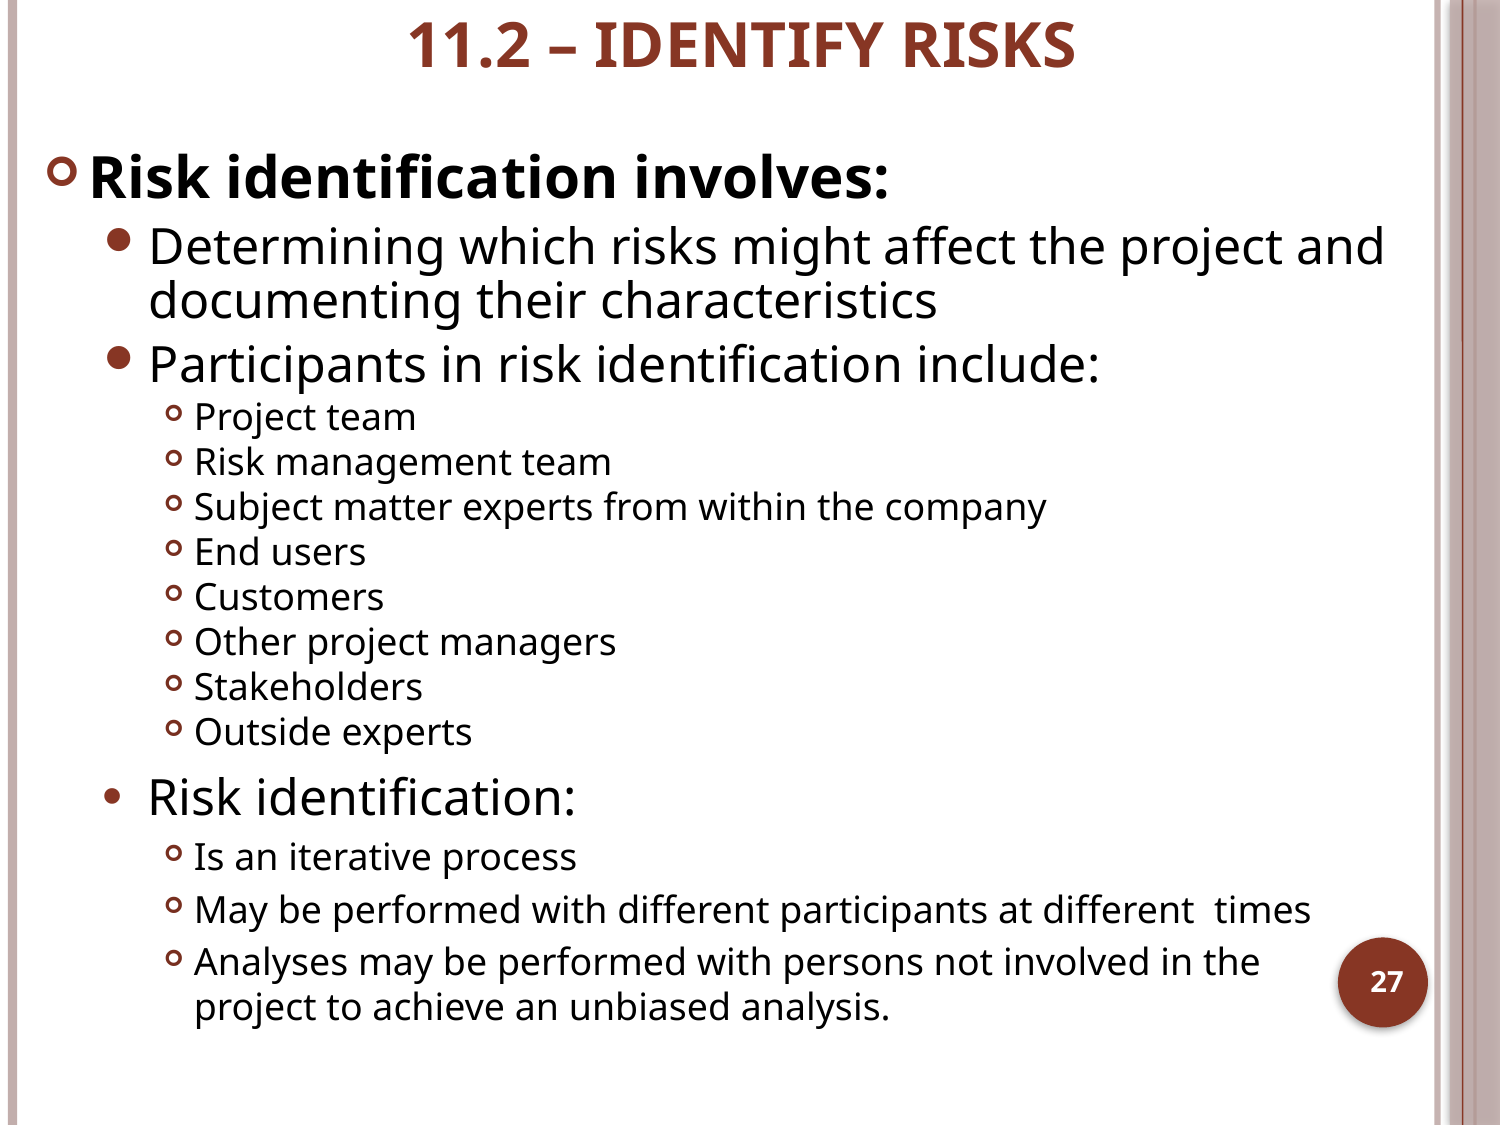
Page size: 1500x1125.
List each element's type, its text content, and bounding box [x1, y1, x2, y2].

title 11.2 – IDENTIFY RISKS [29, 0, 1455, 88]
slide_number 27 [1333, 940, 1434, 1027]
list Risk identification involves: Determining which risks might affect the project and documenting their characteristics Participants in risk identification include: Project team Risk management team Subject matter experts from within the company End users Customers Other project managers Stakeholders Outside experts Risk identification: Is an iterative process May be performed with different participants at different times Analyses may be performed with persons not involved in the project to achieve an unbiased analysis. [29, 141, 1434, 1100]
